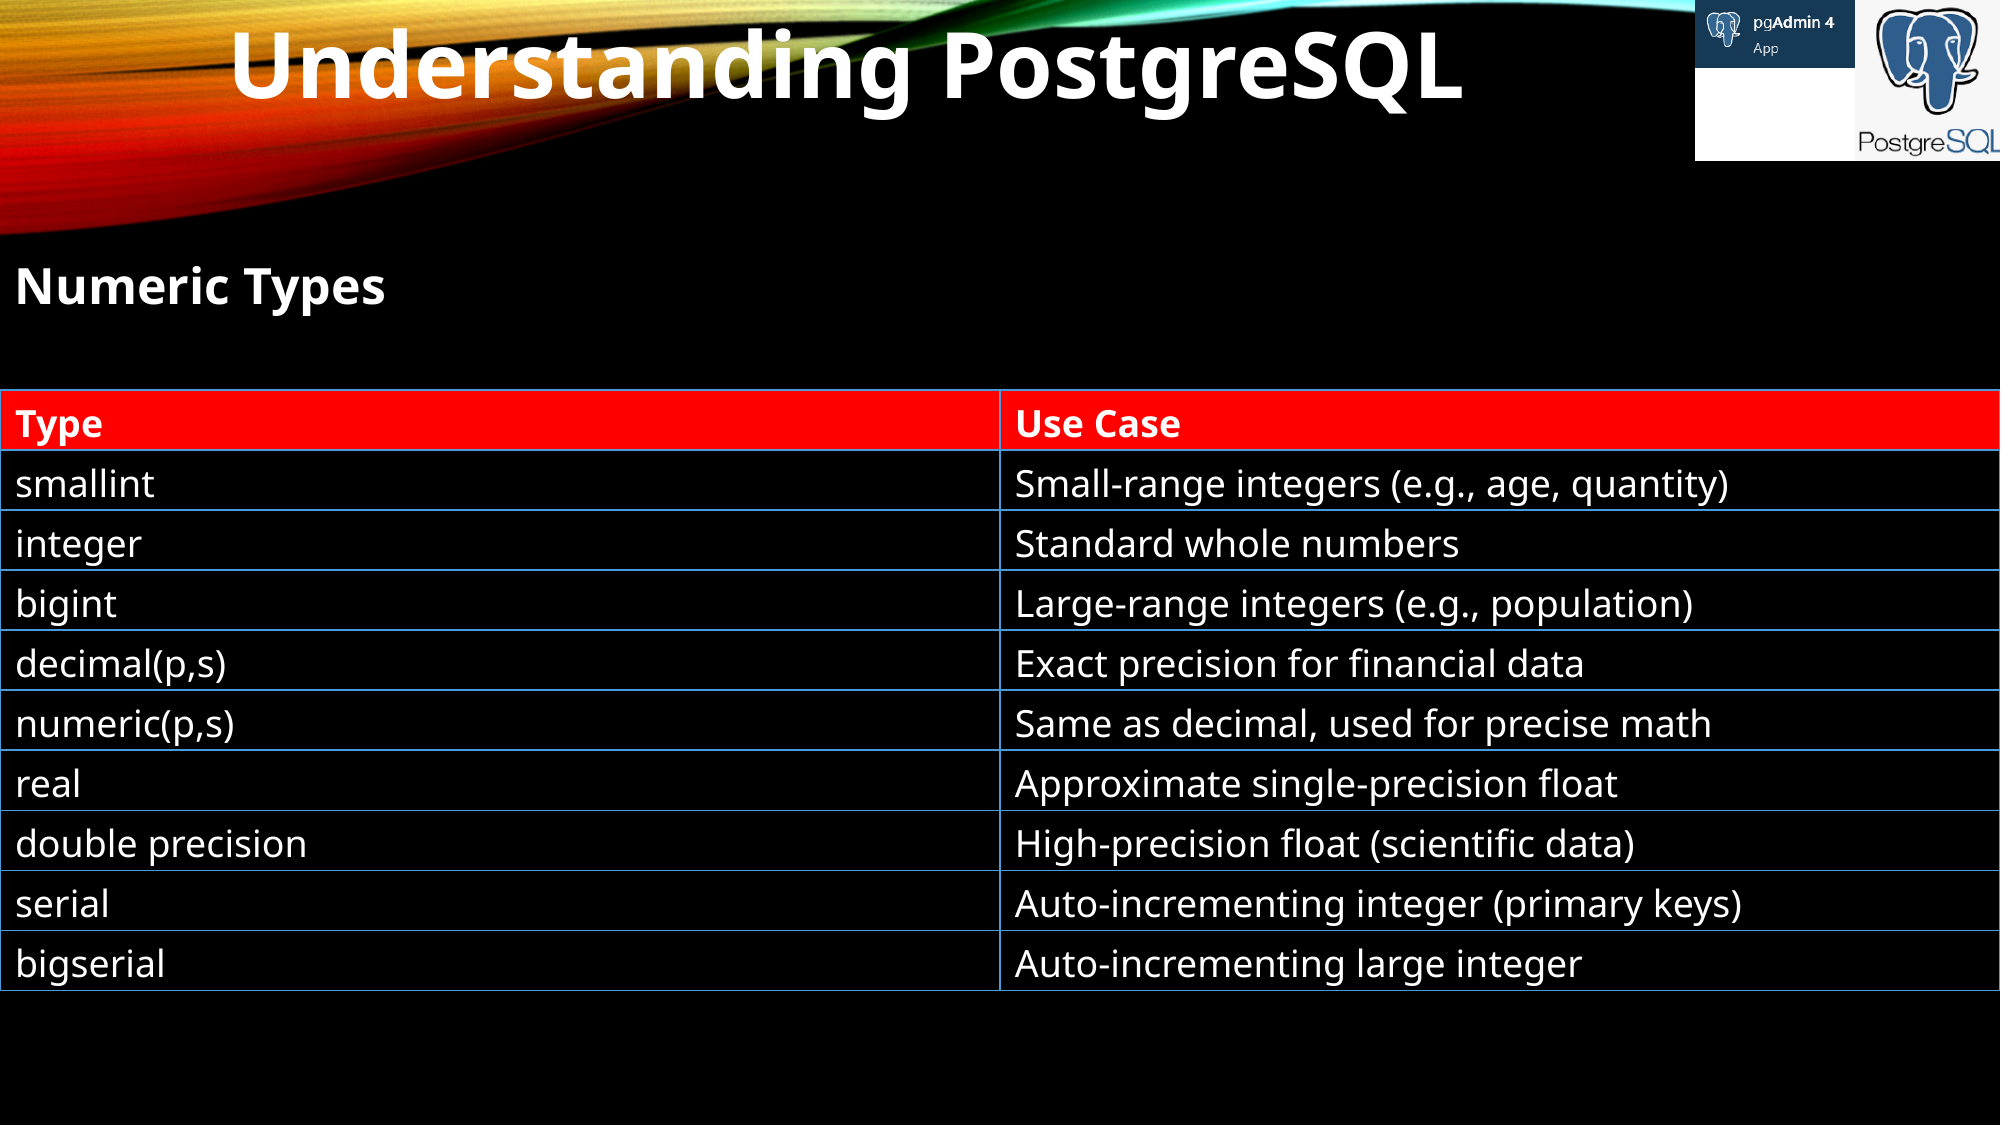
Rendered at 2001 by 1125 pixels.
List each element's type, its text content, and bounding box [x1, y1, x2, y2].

table_cell numeric(p,s) [1, 691, 999, 749]
table_cell real [1, 751, 999, 810]
table_cell bigserial [1, 931, 999, 990]
picture [0, 0, 2000, 237]
table_cell serial [1, 871, 999, 930]
table_cell Approximate single-precision float [1001, 751, 1999, 810]
table_cell double precision [1, 811, 999, 870]
table_cell Same as decimal, used for precise math [1001, 691, 1999, 749]
table_cell smallint [1, 451, 999, 509]
table_cell decimal(p,s) [1, 631, 999, 689]
table_header Use Case [1001, 391, 1999, 449]
table_cell Auto-incrementing large integer [1001, 931, 1999, 990]
text_box Understanding PostgreSQL [0, 0, 1694, 125]
table_cell Large-range integers (e.g., population) [1001, 571, 1999, 629]
table_cell bigint [1, 571, 999, 629]
table_cell Standard whole numbers [1001, 511, 1999, 569]
table_cell Small-range integers (e.g., age, quantity) [1001, 451, 1999, 509]
text_box Numeric Types [0, 246, 1000, 322]
table_cell Exact precision for financial data [1001, 631, 1999, 689]
table_cell High-precision float (scientific data) [1001, 811, 1999, 870]
table_header Type [1, 391, 999, 449]
table_cell Auto-incrementing integer (primary keys) [1001, 871, 1999, 930]
table_cell integer [1, 511, 999, 569]
